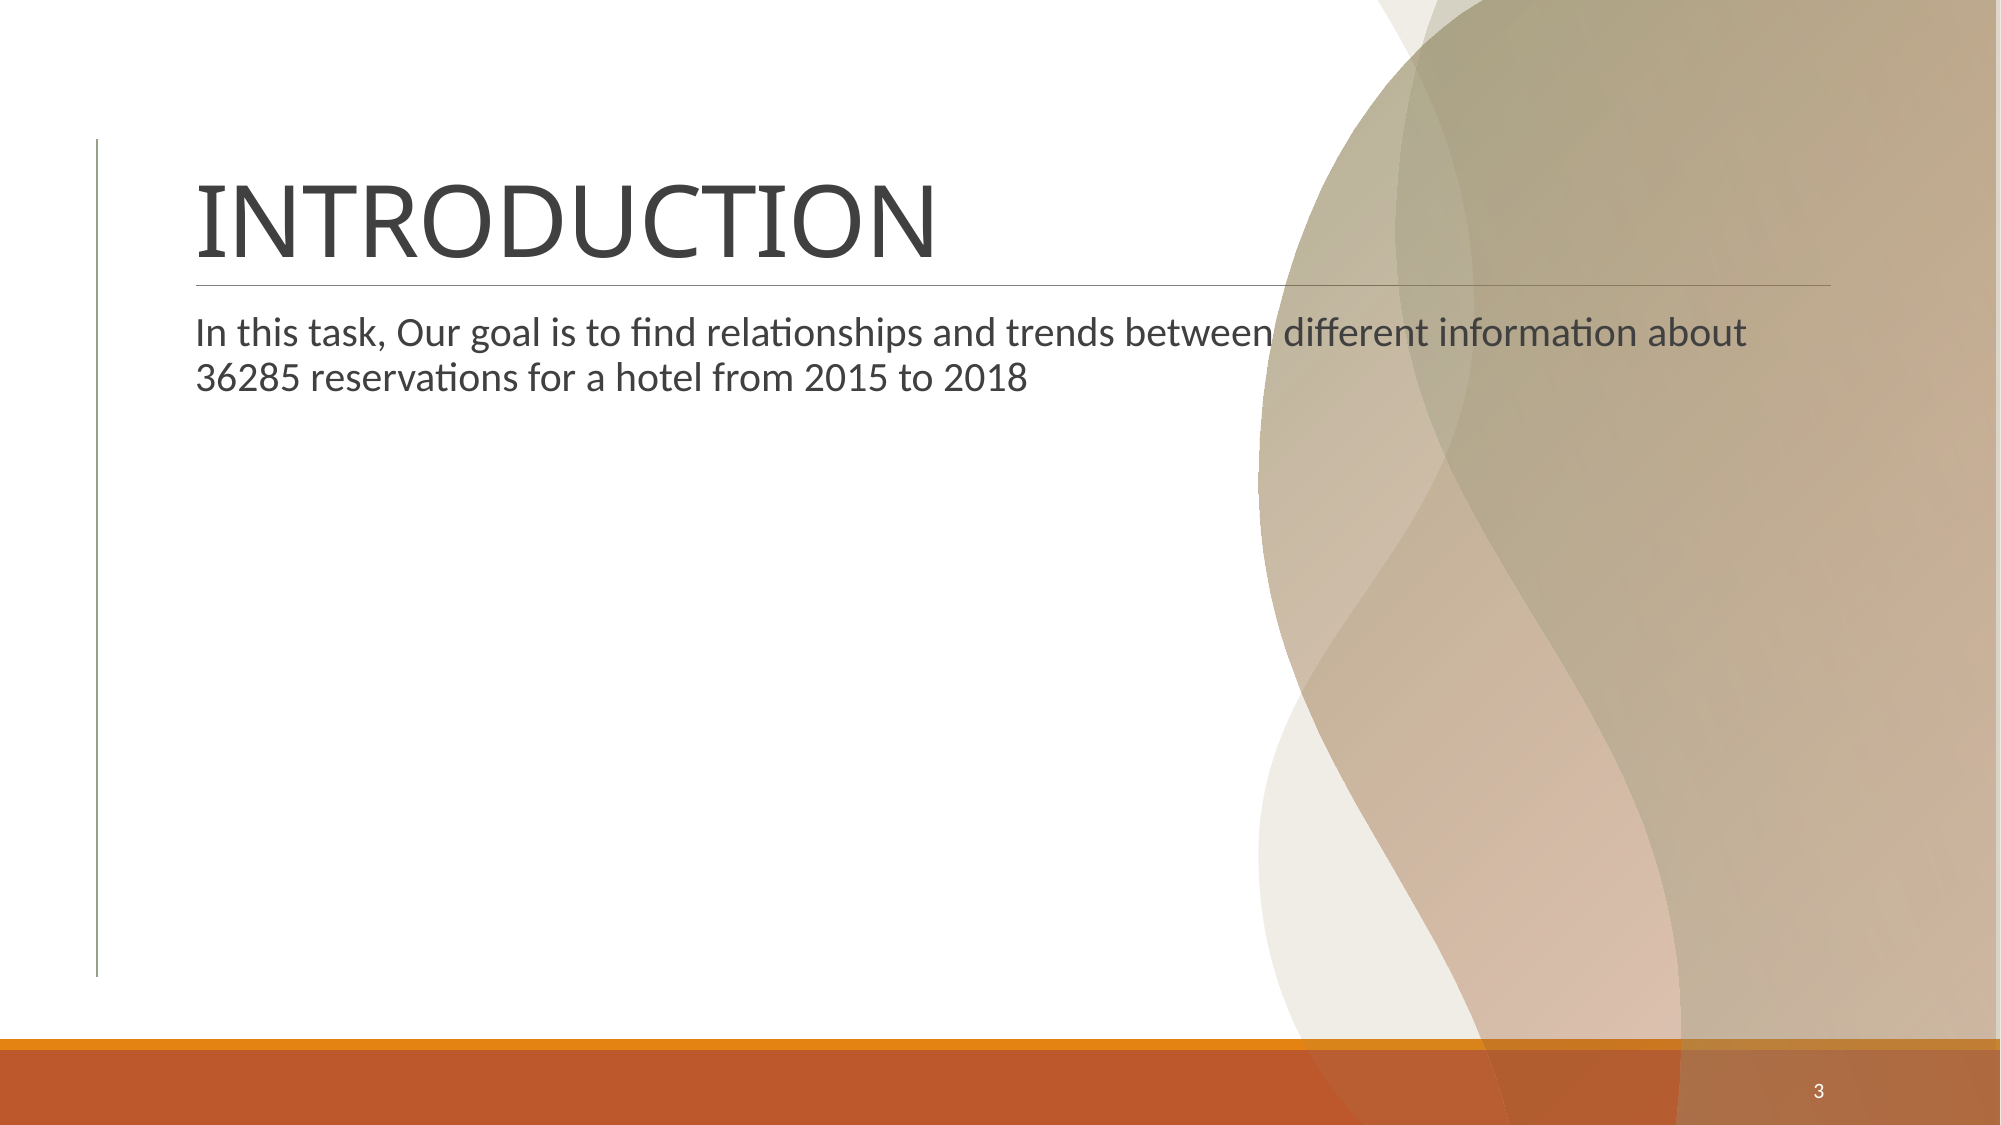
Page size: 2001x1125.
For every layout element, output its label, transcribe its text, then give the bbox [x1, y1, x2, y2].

slide_number 3 [1624, 1059, 1840, 1120]
title INTRODUCTION [180, 47, 1830, 285]
list In this task, Our goal is to find relationships and trends between different information about 36285 reservations for a hotel from 2015 to 2018 [180, 302, 1830, 963]
